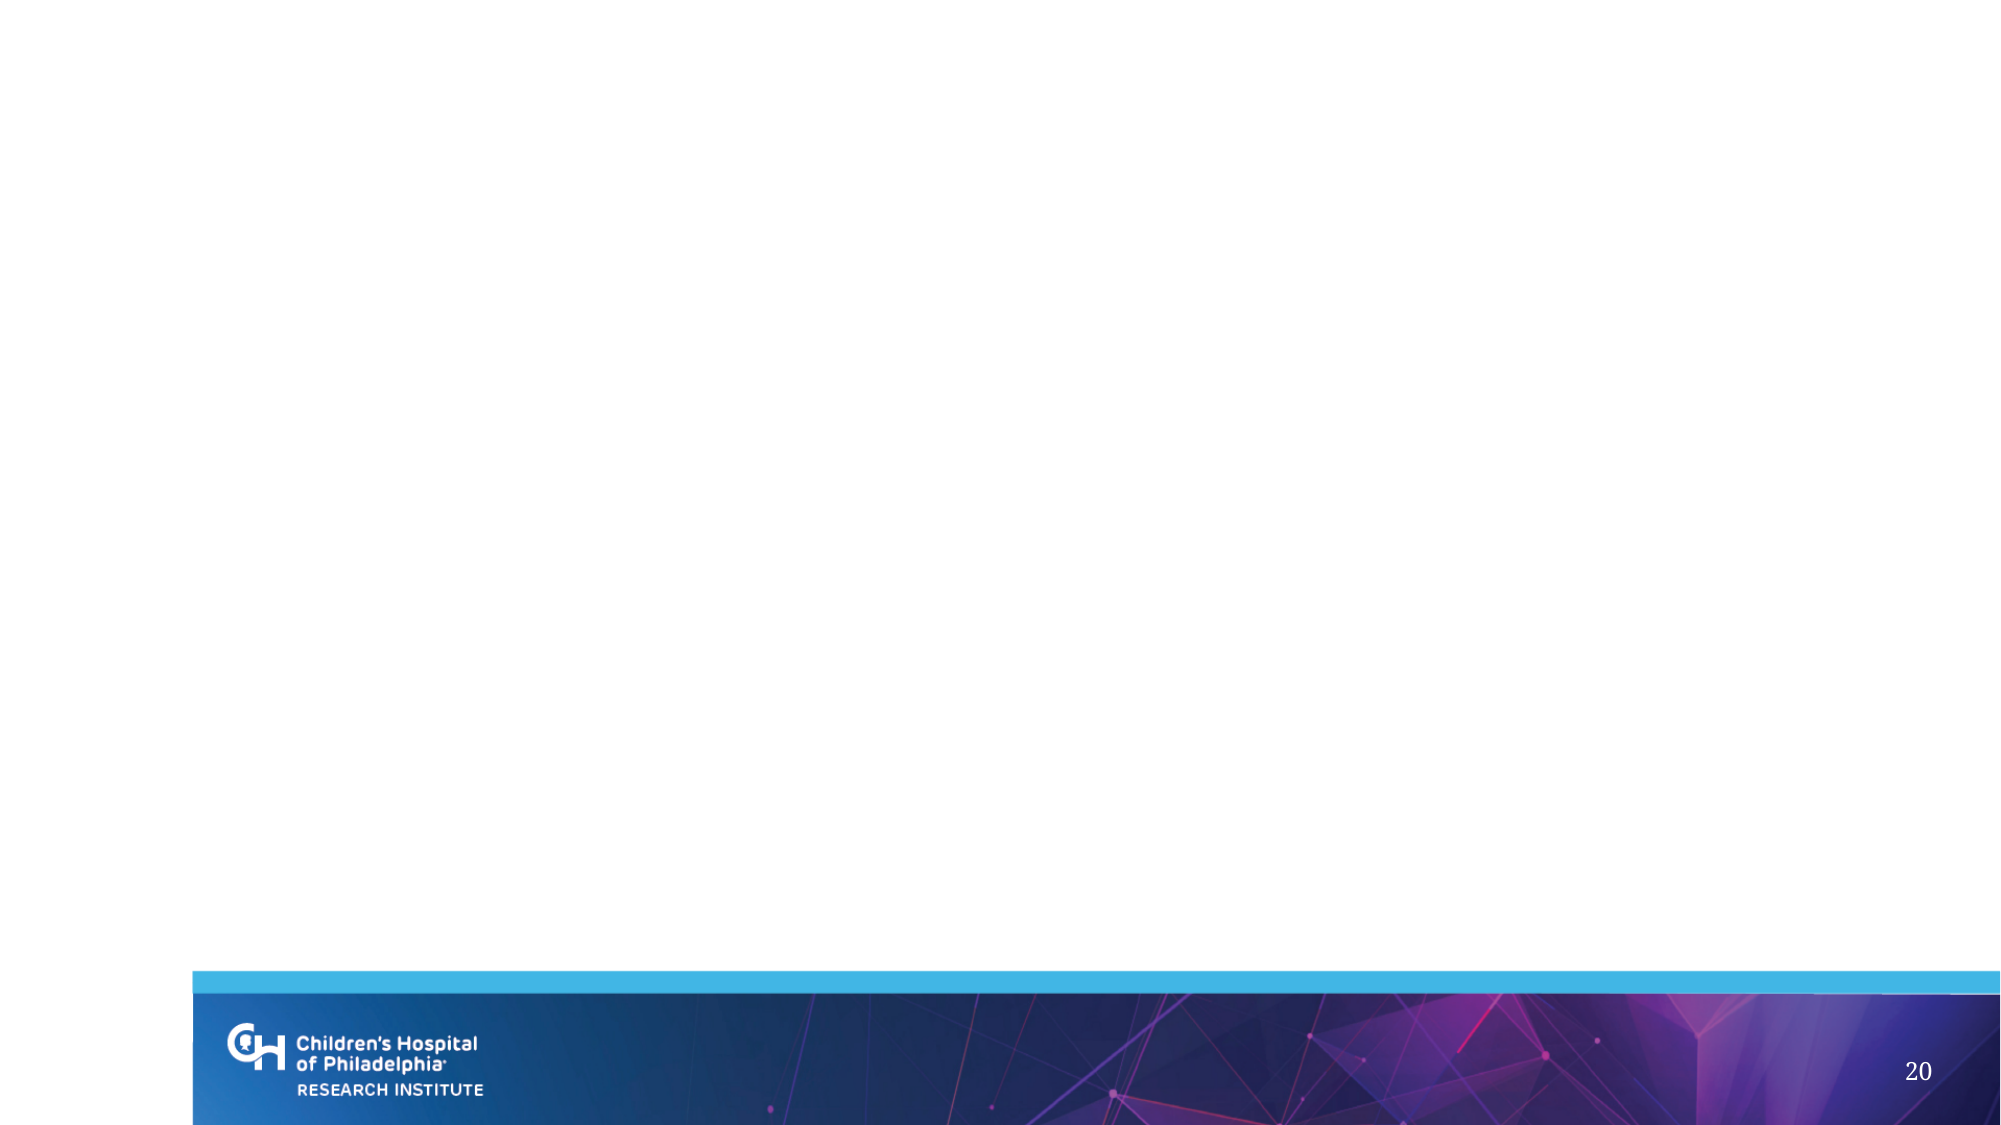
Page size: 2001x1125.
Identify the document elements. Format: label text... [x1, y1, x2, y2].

slide_number 20 [1857, 1042, 1948, 1103]
picture [0, 0, 2001, 1125]
